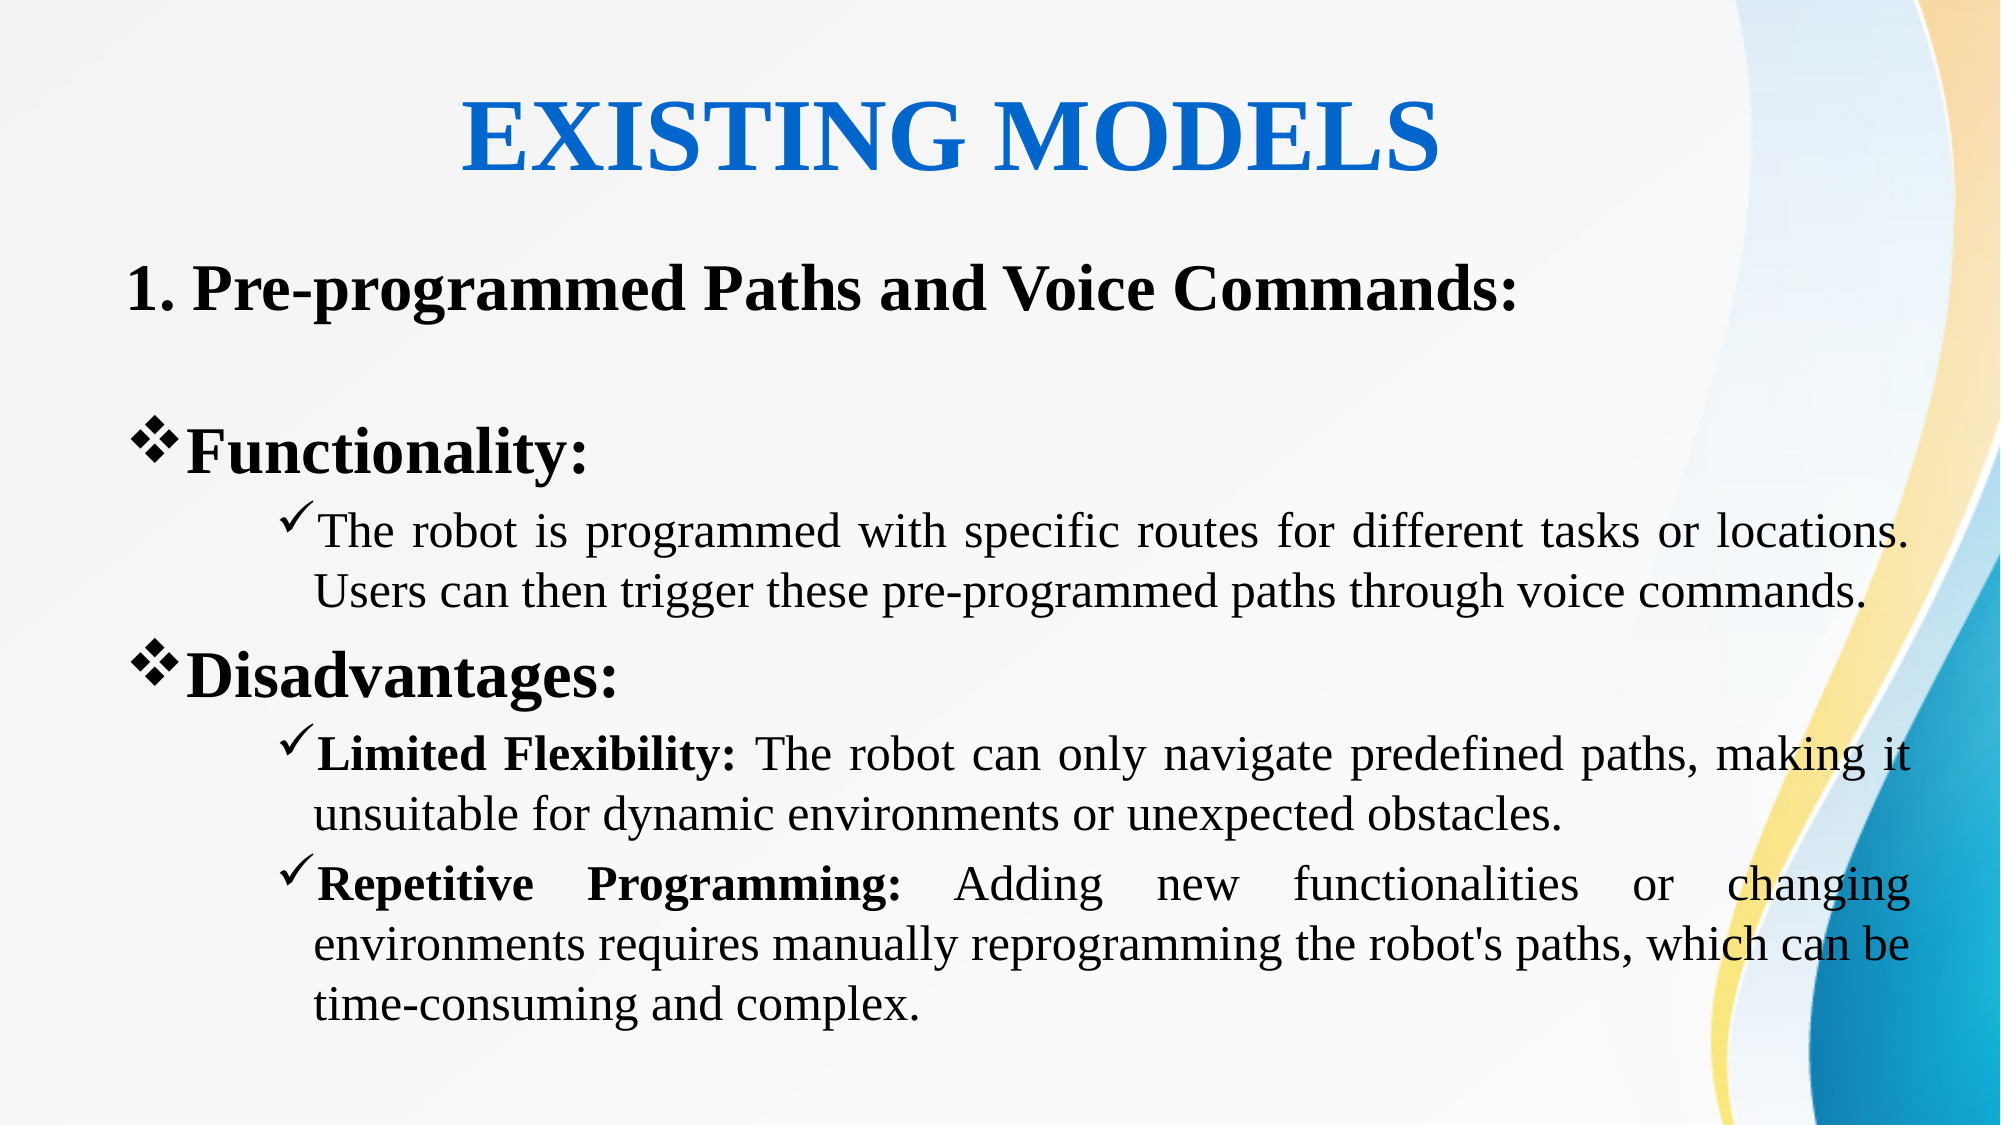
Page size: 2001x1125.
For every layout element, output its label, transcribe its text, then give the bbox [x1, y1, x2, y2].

picture [0, 0, 2001, 1125]
title EXISTING MODELS [246, 58, 1658, 200]
list 1. Pre-programmed Paths and Voice Commands: Functionality: The robot is programmed with specific routes for different tasks or locations. Users can then trigger these pre-programmed paths through voice commands. Disadvantages: Limited Flexibility: The robot can only navigate predefined paths, making it unsuitable for dynamic environments or unexpected obstacles. Repetitive Programming: Adding new functionalities or changing environments requires manually reprogramming the robot's paths, which can be time-consuming and complex. [110, 236, 1927, 1060]
